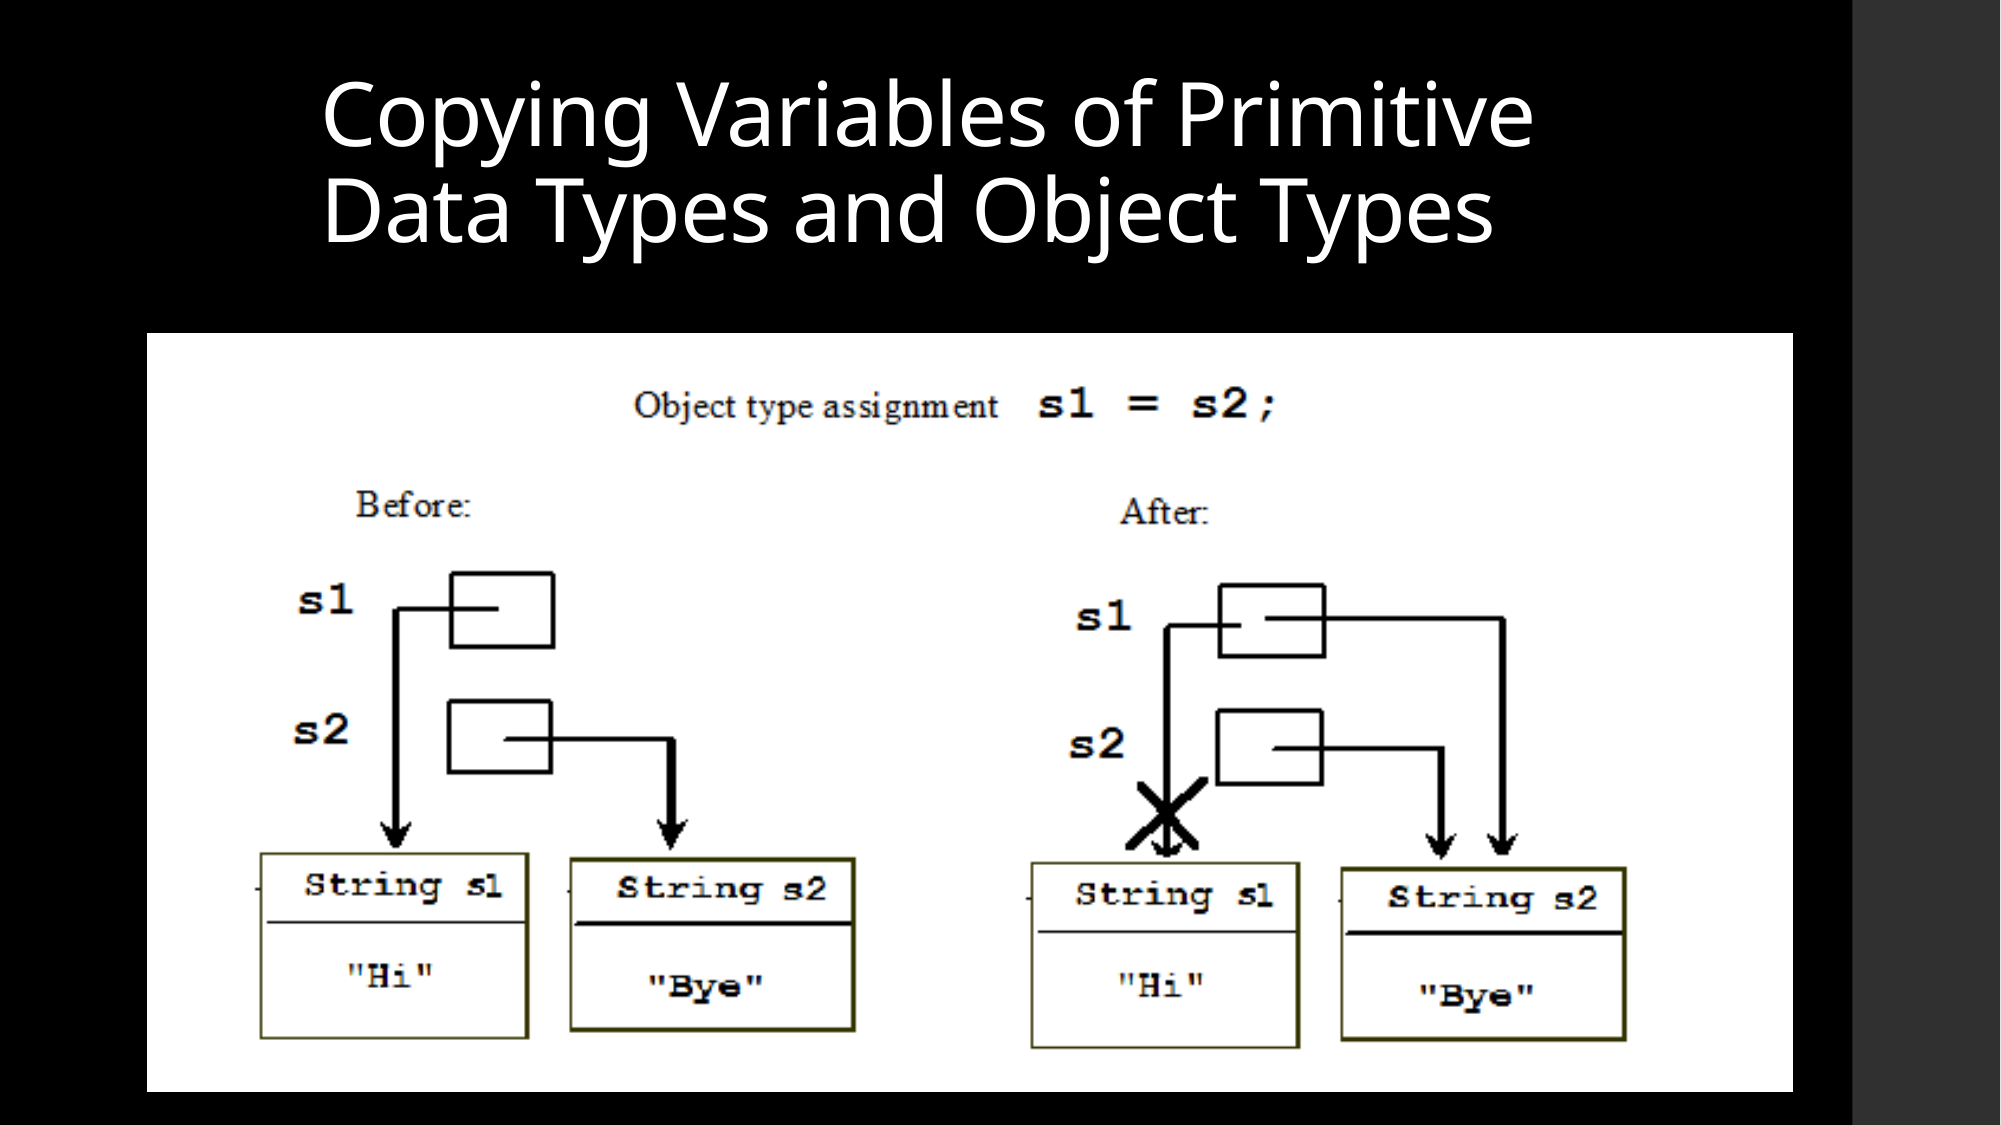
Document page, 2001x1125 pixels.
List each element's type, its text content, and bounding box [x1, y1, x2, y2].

picture [147, 332, 1794, 1093]
title Copying Variables of Primitive Data Types and Object Types [305, 34, 1581, 270]
